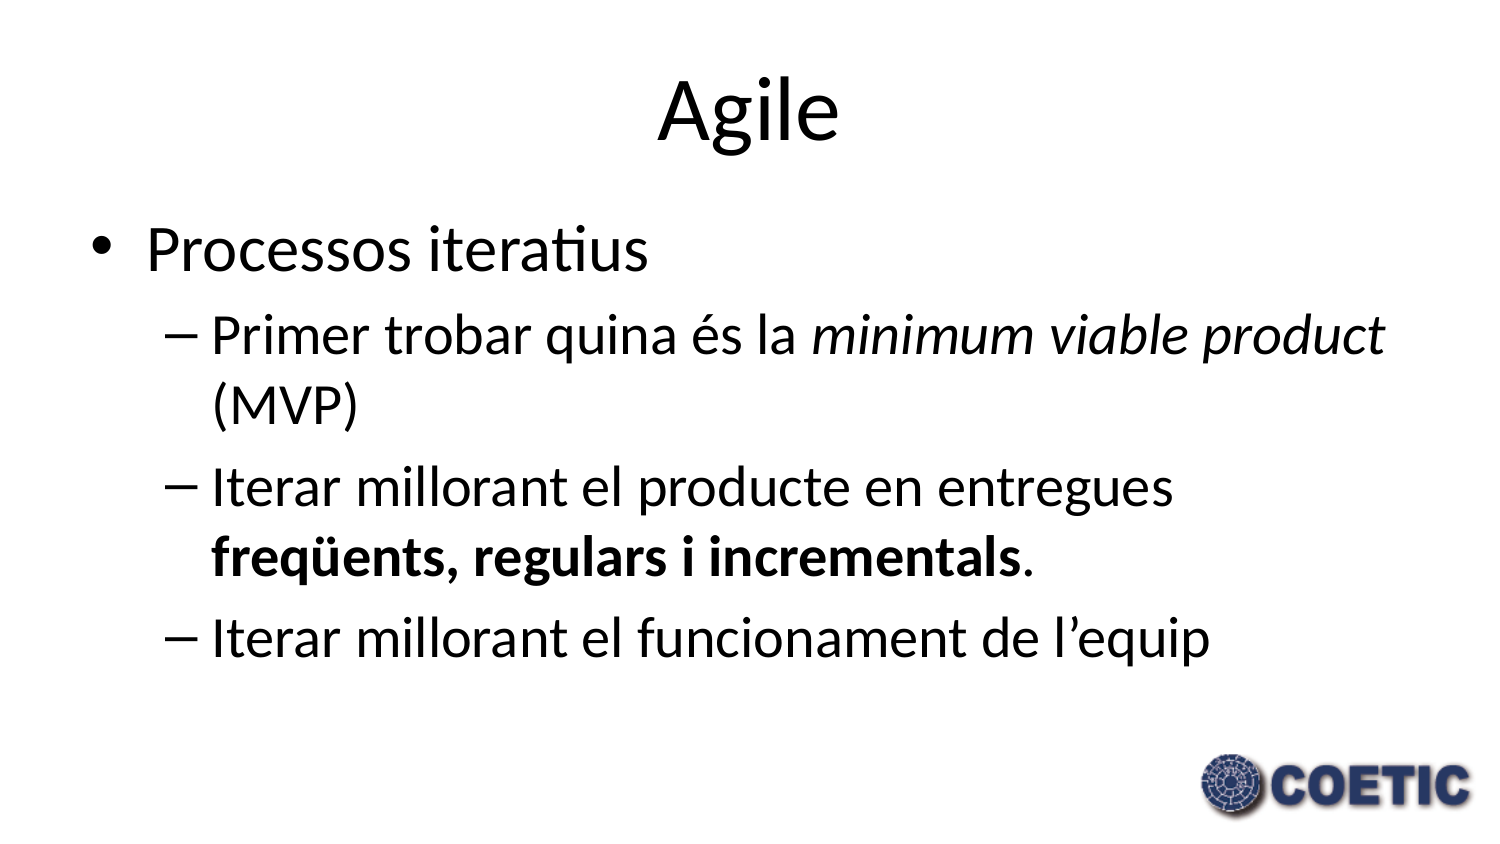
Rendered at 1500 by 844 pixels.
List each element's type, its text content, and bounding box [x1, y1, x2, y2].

picture [1187, 749, 1483, 824]
title Agile [75, 33, 1425, 175]
list Processos iteratius Primer trobar quina és la minimum viable product (MVP) Iterar millorant el producte en entregues freqüents, regulars i incrementals. Iterar millorant el funcionament de l’equip [75, 196, 1425, 754]
